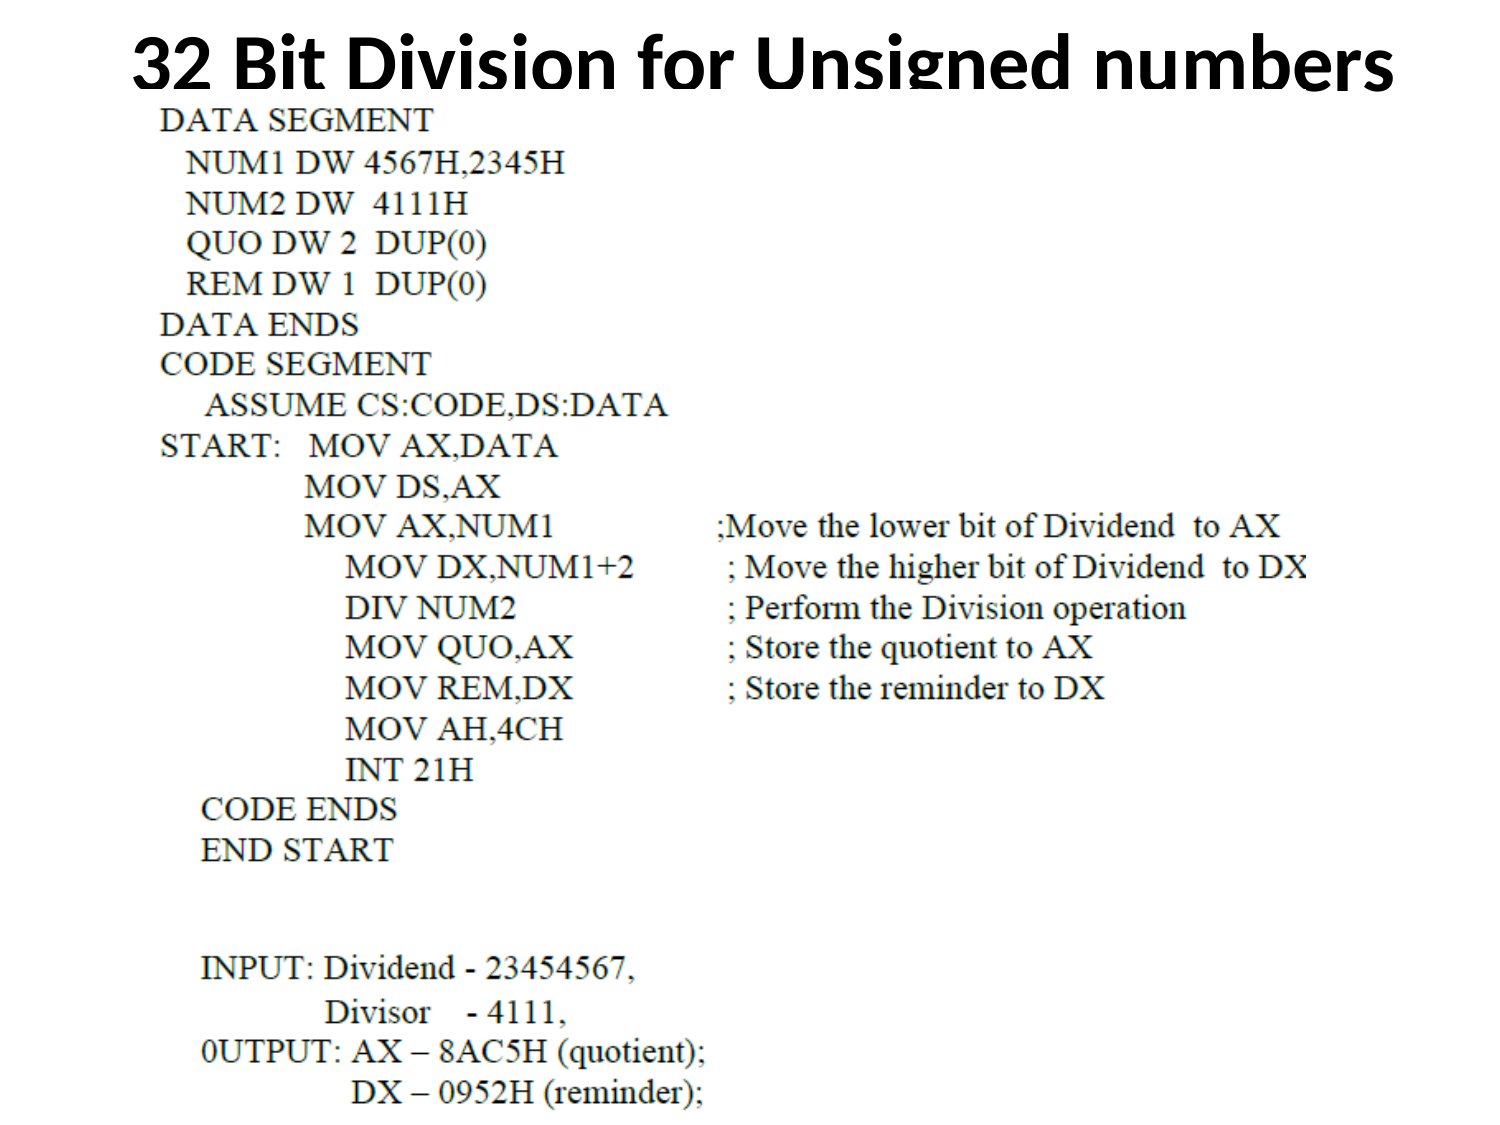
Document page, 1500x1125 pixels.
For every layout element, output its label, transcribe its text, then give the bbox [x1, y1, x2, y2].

picture [135, 89, 1306, 1125]
title 32 Bit Division for Unsigned numbers [88, 0, 1439, 116]
